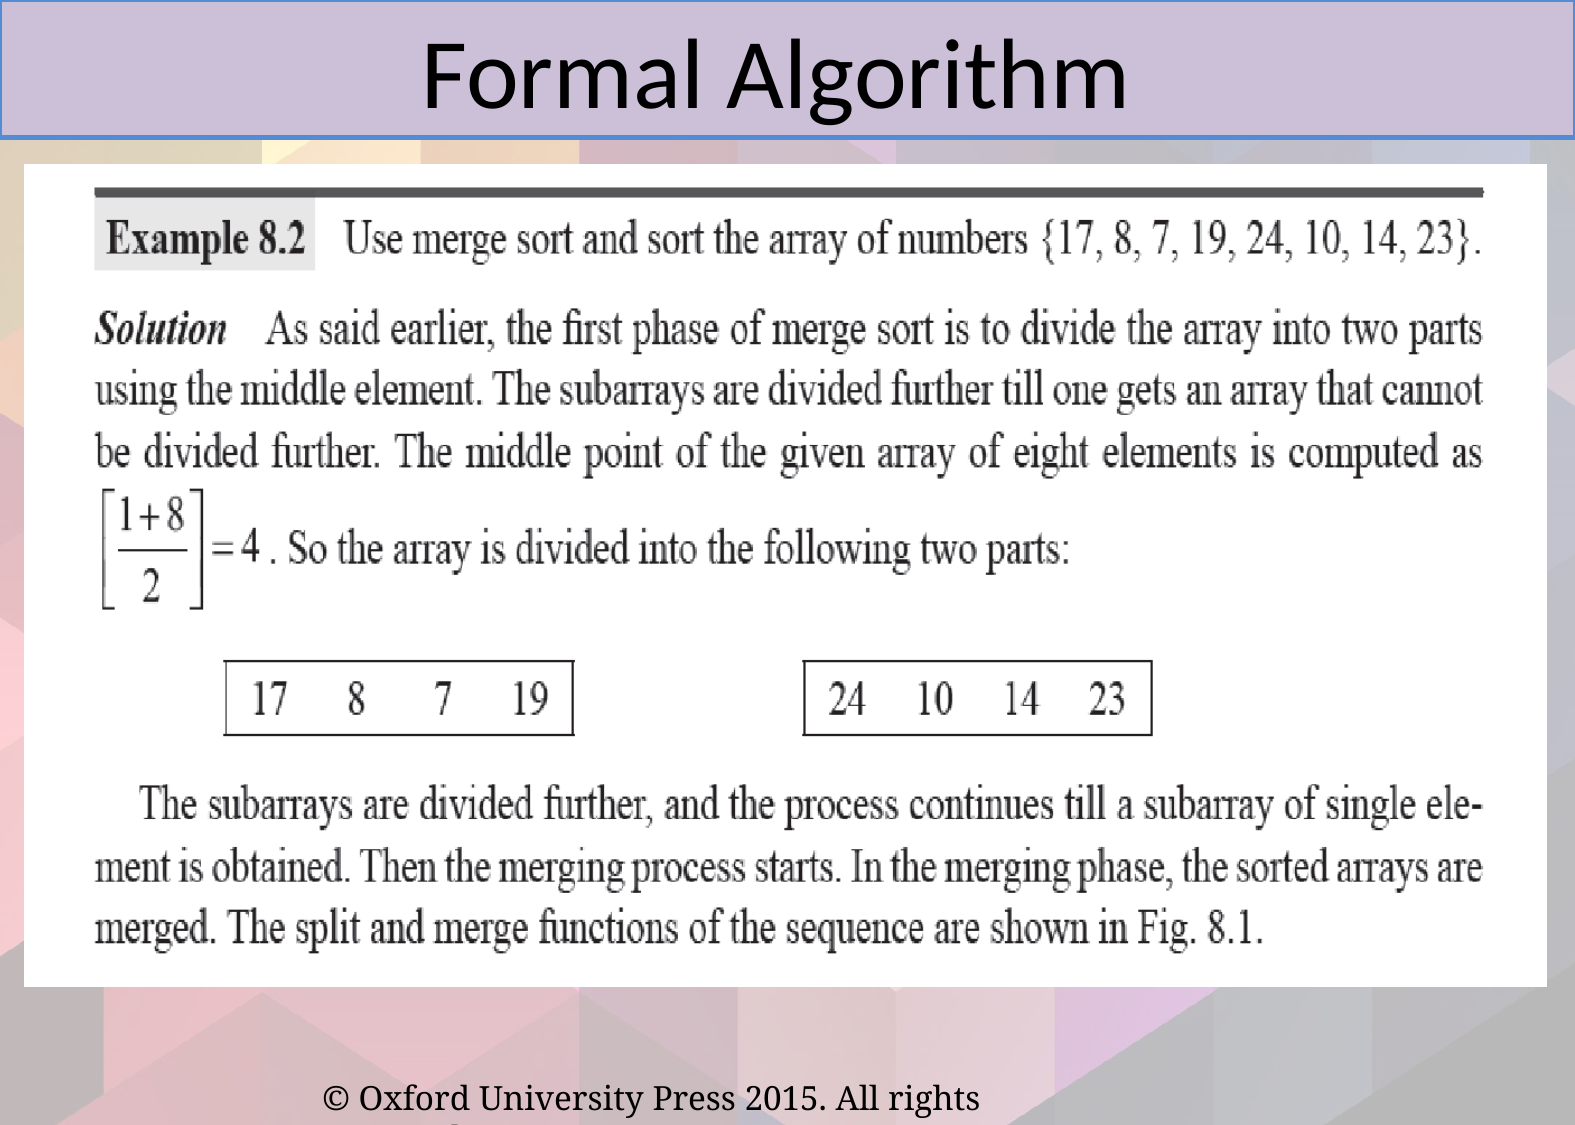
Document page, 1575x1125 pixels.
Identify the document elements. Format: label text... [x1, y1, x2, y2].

text_box Formal Algorithm [0, 0, 1575, 138]
picture [24, 164, 1547, 988]
